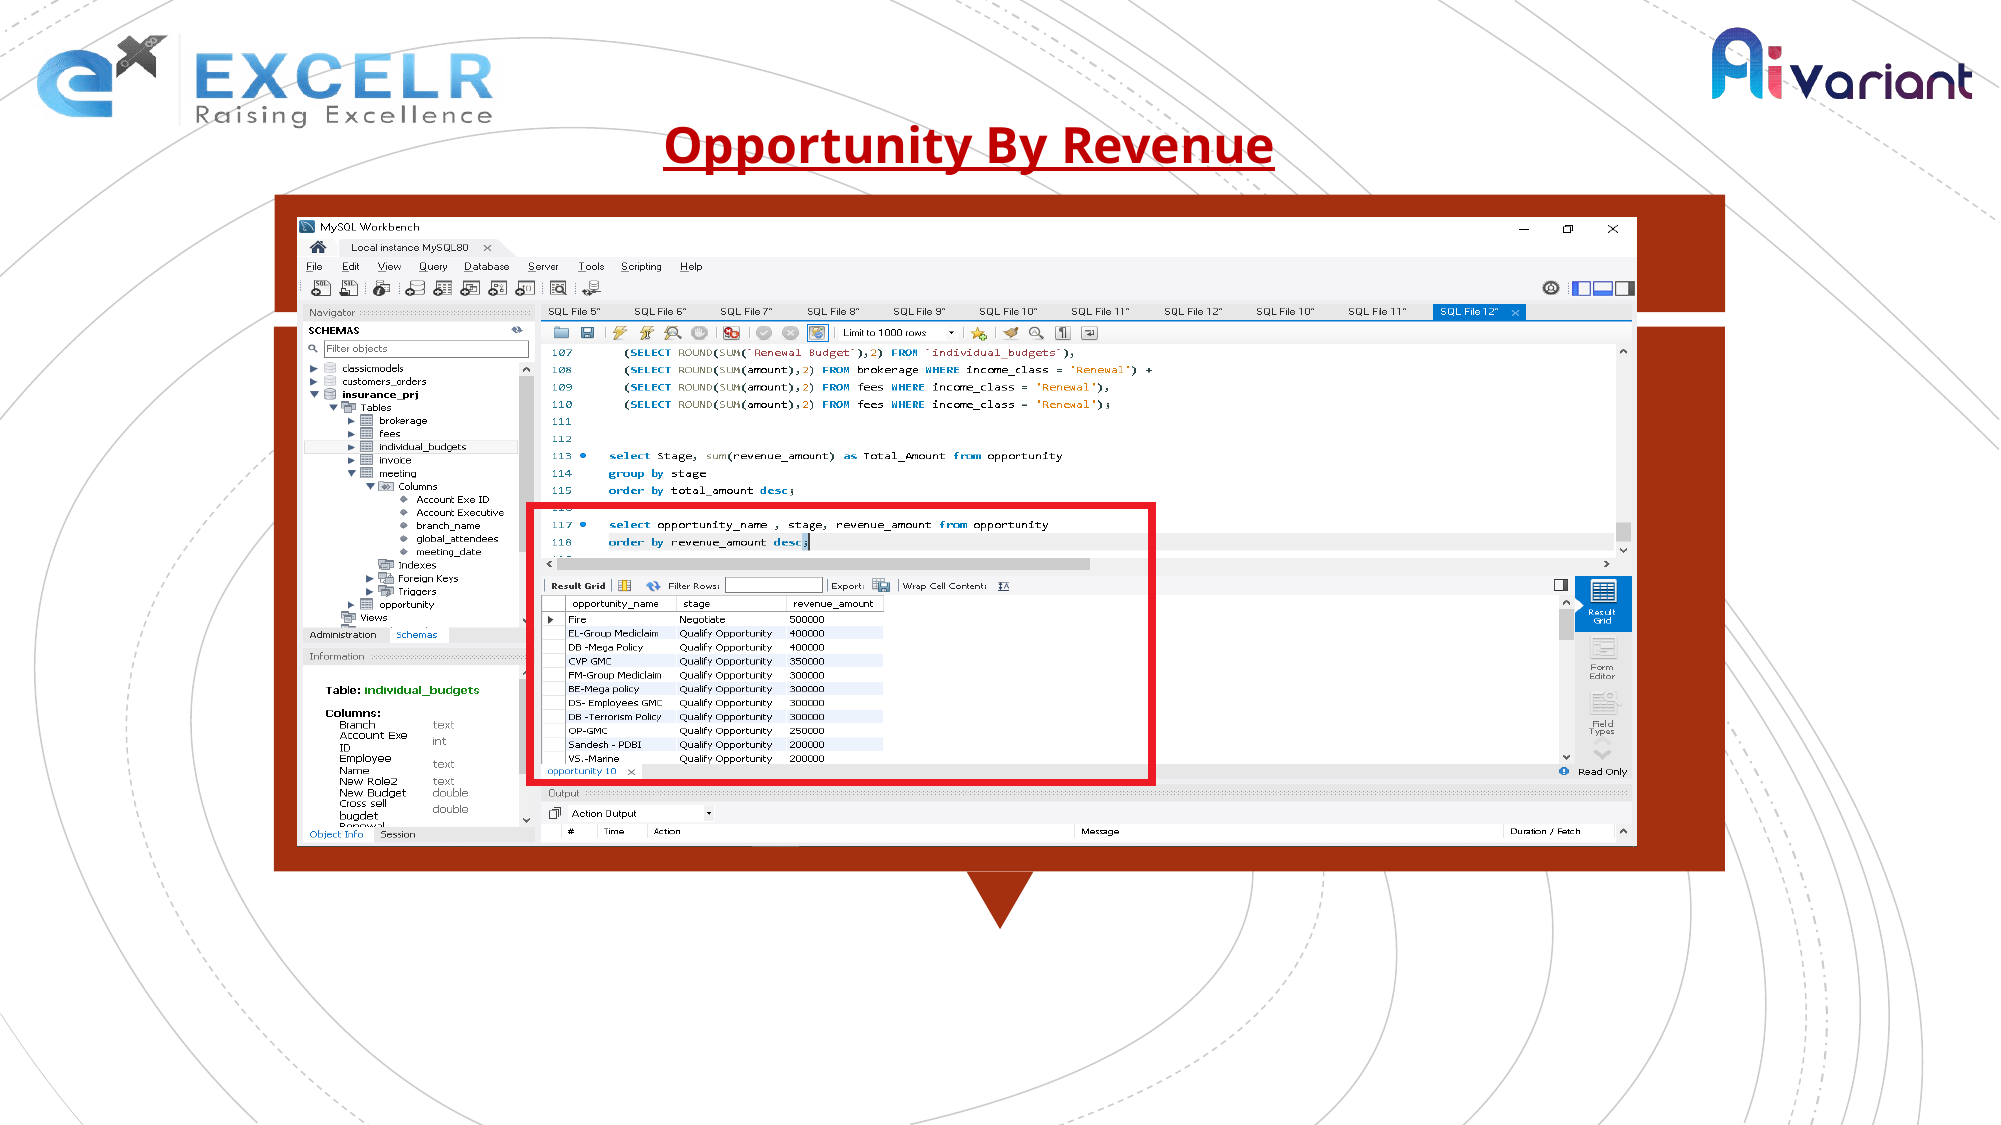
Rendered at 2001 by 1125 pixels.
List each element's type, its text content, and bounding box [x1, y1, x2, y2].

picture [1699, 23, 1980, 105]
picture [28, 24, 523, 137]
text_box Opportunity By Revenue [323, 105, 1616, 181]
picture [297, 217, 1637, 847]
